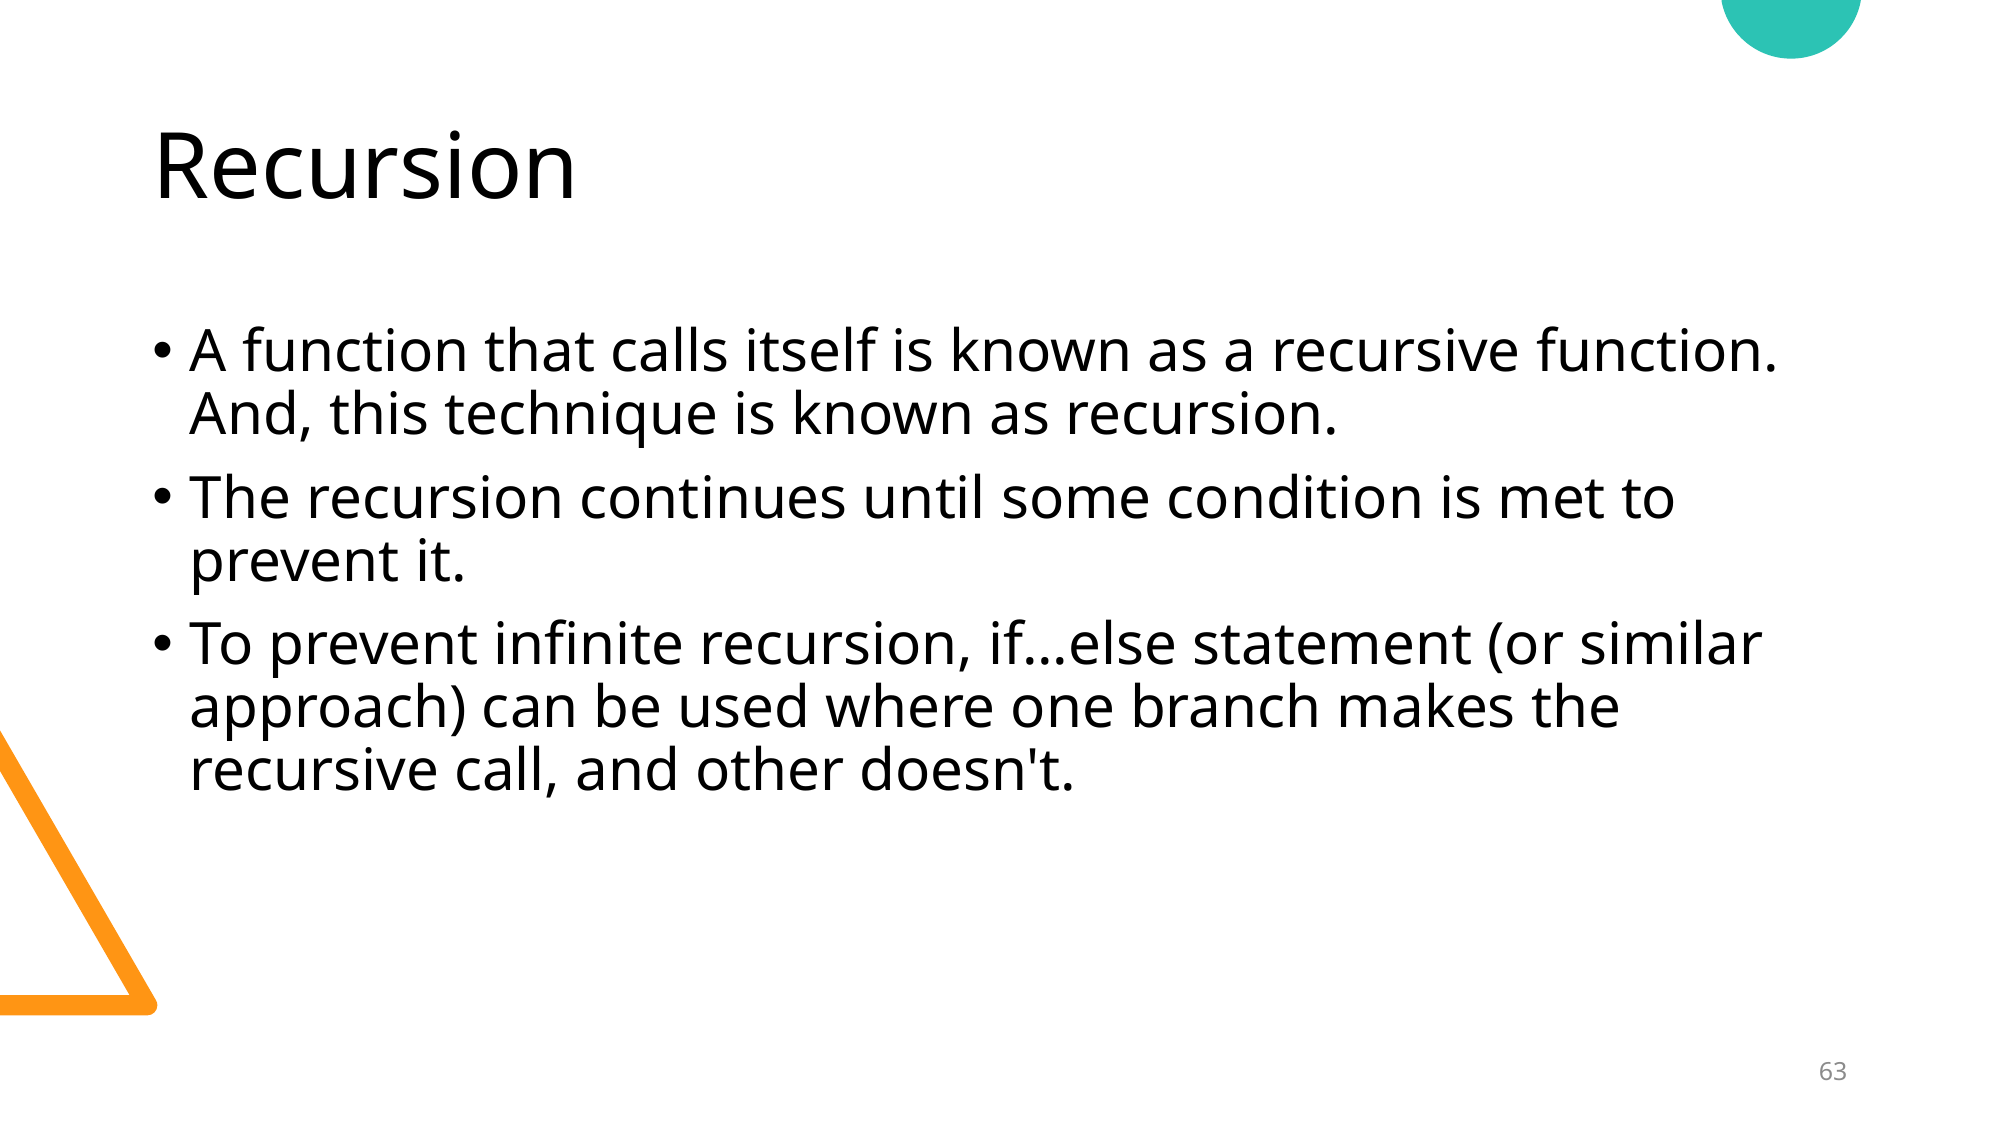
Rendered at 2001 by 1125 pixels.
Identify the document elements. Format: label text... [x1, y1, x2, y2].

slide_number 63 [1412, 1042, 1863, 1103]
list A function that calls itself is known as a recursive function. And, this technique is known as recursion. The recursion continues until some condition is met to prevent it. To prevent infinite recursion, if...else statement (or similar approach) can be used where one branch makes the recursive call, and other doesn't. [137, 313, 1863, 947]
title Recursion [137, 59, 1863, 278]
